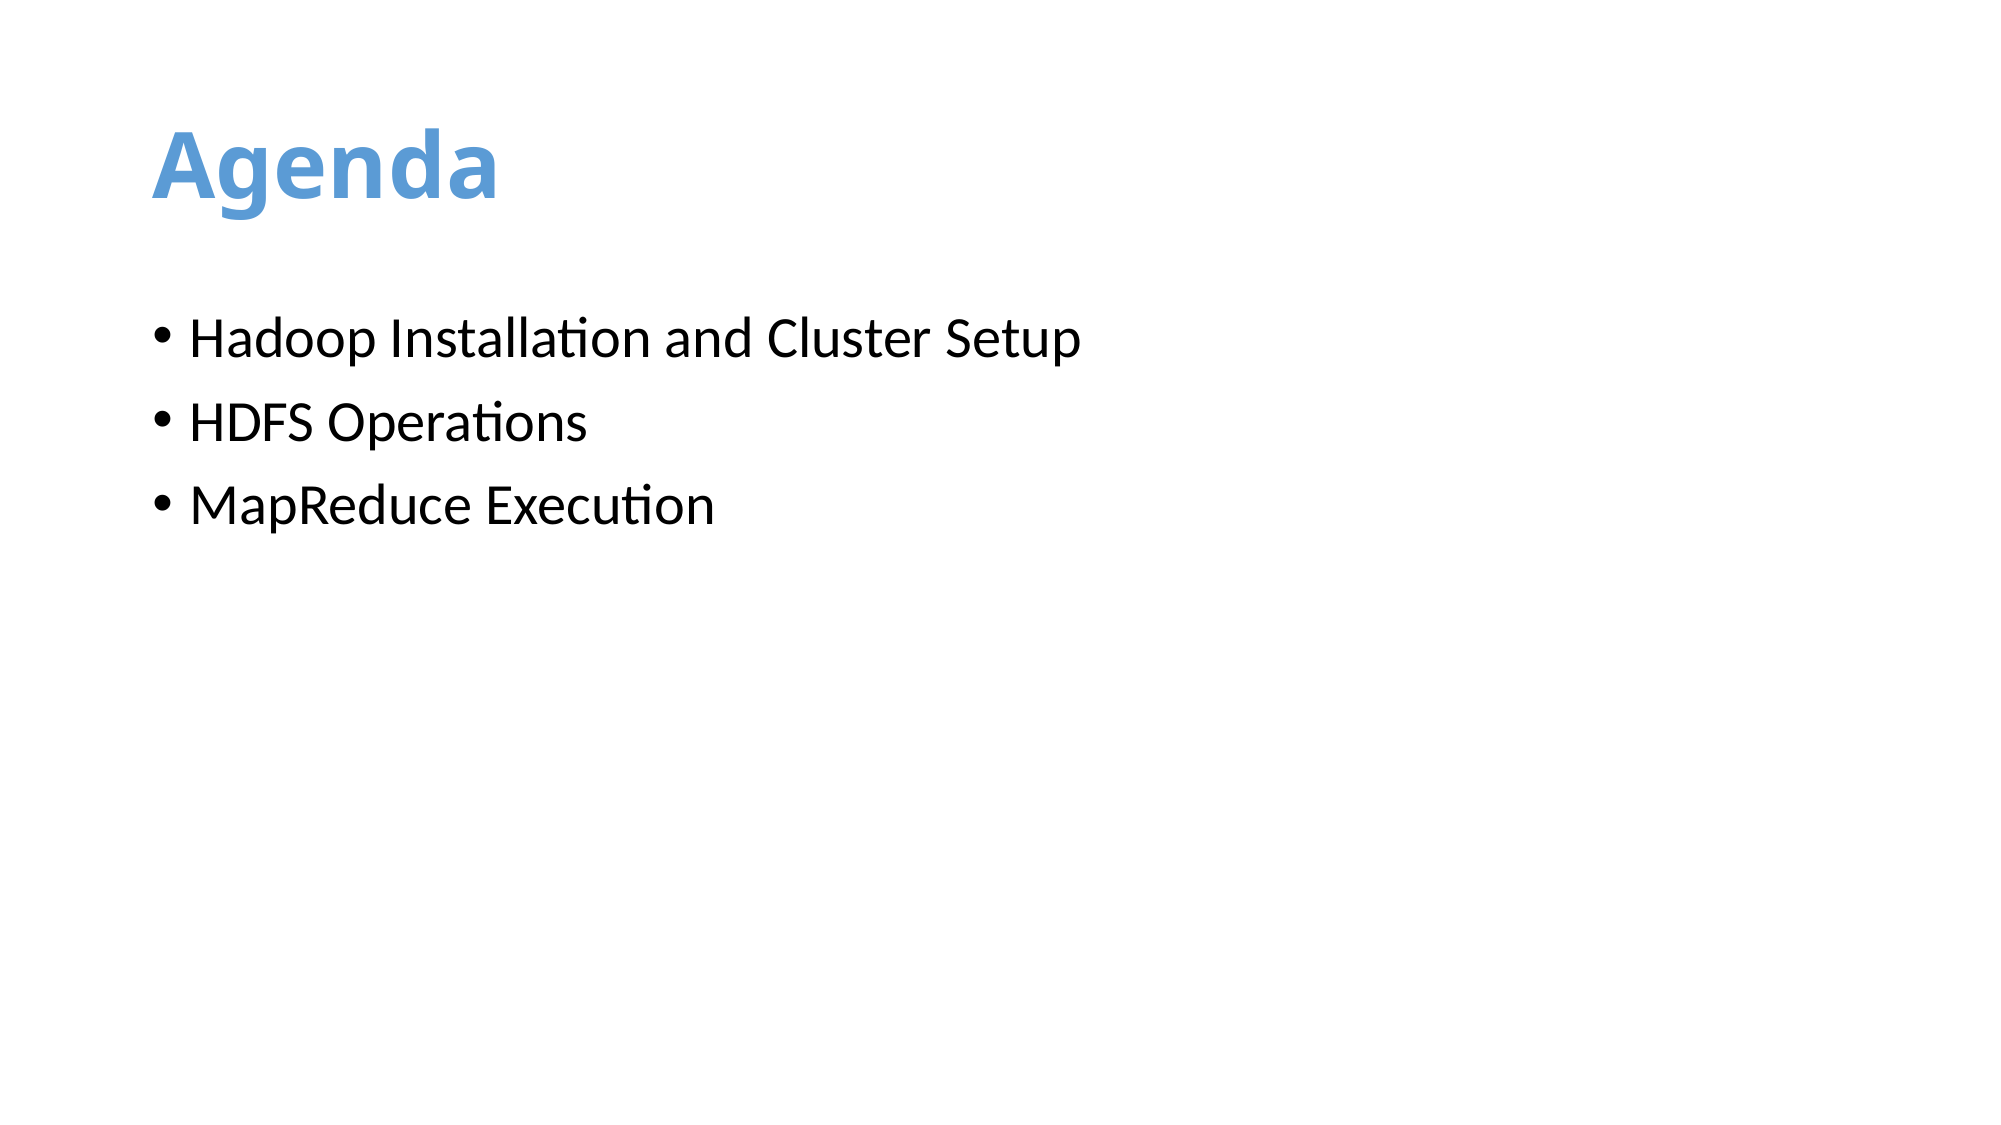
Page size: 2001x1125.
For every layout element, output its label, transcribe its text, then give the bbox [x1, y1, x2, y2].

title Agenda [137, 59, 1863, 278]
list Hadoop Installation and Cluster Setup HDFS Operations MapReduce Execution [137, 299, 1863, 1014]
